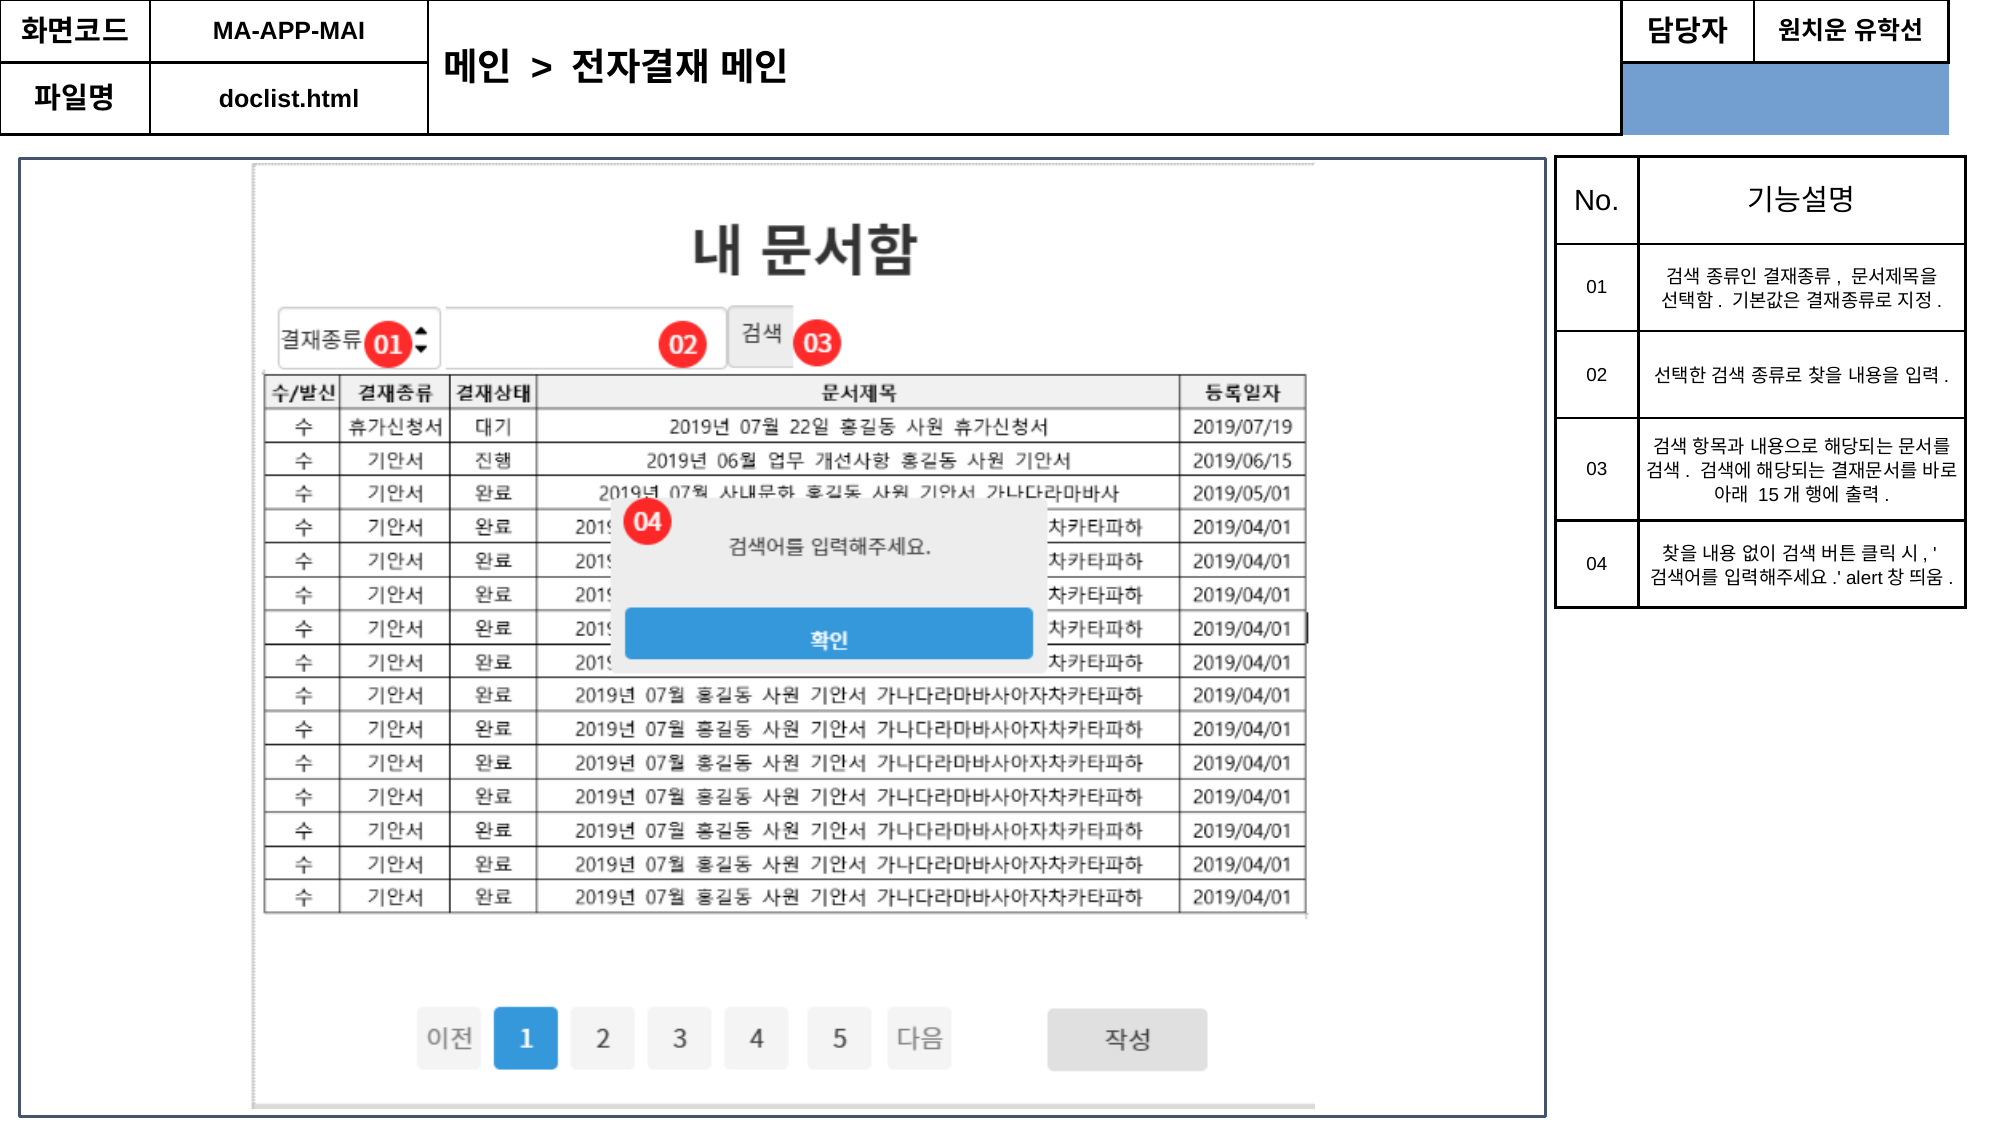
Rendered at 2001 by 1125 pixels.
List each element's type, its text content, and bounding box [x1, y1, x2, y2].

table_header MA-APP-MAI [151, 1, 427, 61]
table_cell 찾을 내용 없이 검색 버튼 클릭 시, '검색어를 입력해주세요.' alert창 띄움. [1640, 522, 1964, 606]
table_header 원치운 유학선 [1755, 1, 1947, 61]
table_header 담당자 [1623, 1, 1753, 61]
picture [250, 163, 1315, 1109]
table_header 기능설명 [1640, 158, 1964, 243]
table_cell 01 [1557, 245, 1637, 330]
table_cell 검색 항목과 내용으로 해당되는 문서를 검색. 검색에 해당되는 결재문서를 바로 아래 15개 행에 출력. [1640, 419, 1964, 519]
table_header No. [1557, 158, 1637, 243]
table_cell 02 [1557, 332, 1637, 417]
table_cell 04 [1557, 522, 1637, 606]
text_box [19, 158, 1546, 1117]
table_header 화면코드 [1, 1, 149, 61]
table_cell 선택한 검색 종류로 찾을 내용을 입력. [1640, 332, 1964, 417]
table_cell 검색 종류인 결재종류, 문서제목을 선택함. 기본값은 결재종류로 지정. [1640, 245, 1964, 330]
table_cell 03 [1557, 419, 1637, 519]
table_cell doclist.html [151, 64, 427, 133]
table_header 메인 > 전자결재 메인 [429, 1, 1620, 133]
table_cell 파일명 [1, 64, 149, 133]
